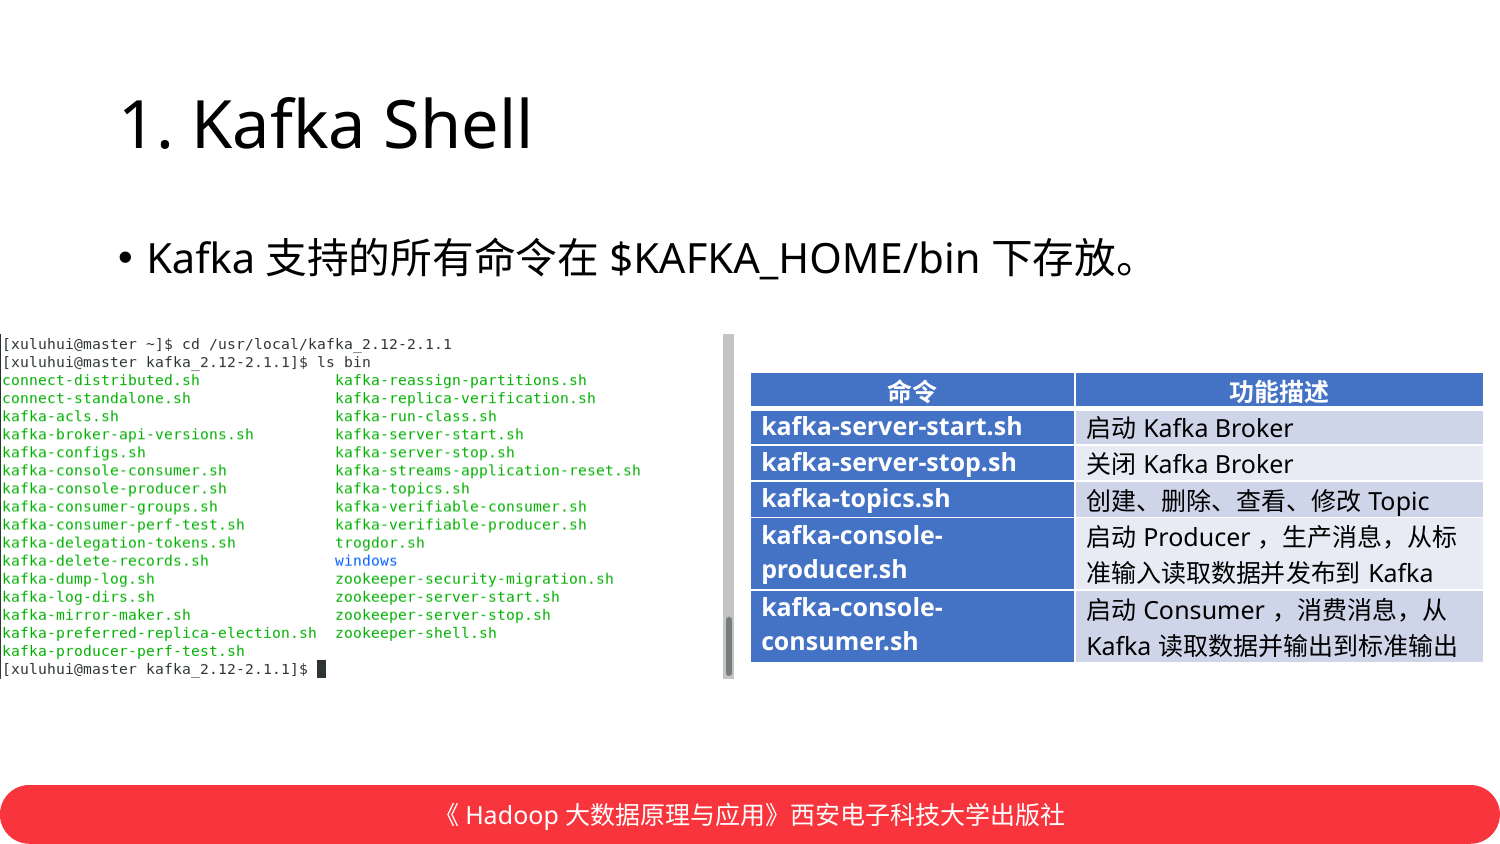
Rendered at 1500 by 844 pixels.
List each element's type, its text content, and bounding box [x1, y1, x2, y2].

table_cell 启动Kafka Broker [1076, 411, 1483, 444]
table_cell kafka-console-producer.sh [751, 518, 1074, 589]
table_cell kafka-topics.sh [751, 482, 1074, 517]
table_header 功能描述 [1076, 373, 1483, 406]
table_cell 关闭Kafka Broker [1076, 446, 1483, 480]
table_cell kafka-server-stop.sh [751, 446, 1074, 480]
list Kafka支持的所有命令在$KAFKA_HOME/bin下存放。 [103, 224, 1397, 760]
table_cell kafka-console-consumer.sh [751, 591, 1074, 662]
table_cell 启动Consumer，消费消息，从Kafka读取数据并输出到标准输出 [1076, 591, 1483, 662]
table_header 命令 [751, 373, 1074, 406]
table_cell 创建、删除、查看、修改Topic [1076, 482, 1483, 517]
title 1. Kafka Shell [103, 44, 1397, 208]
picture [0, 334, 734, 679]
table_cell kafka-server-start.sh [751, 411, 1074, 444]
table_cell 启动Producer，生产消息，从标准输入读取数据并发布到Kafka [1076, 518, 1483, 589]
